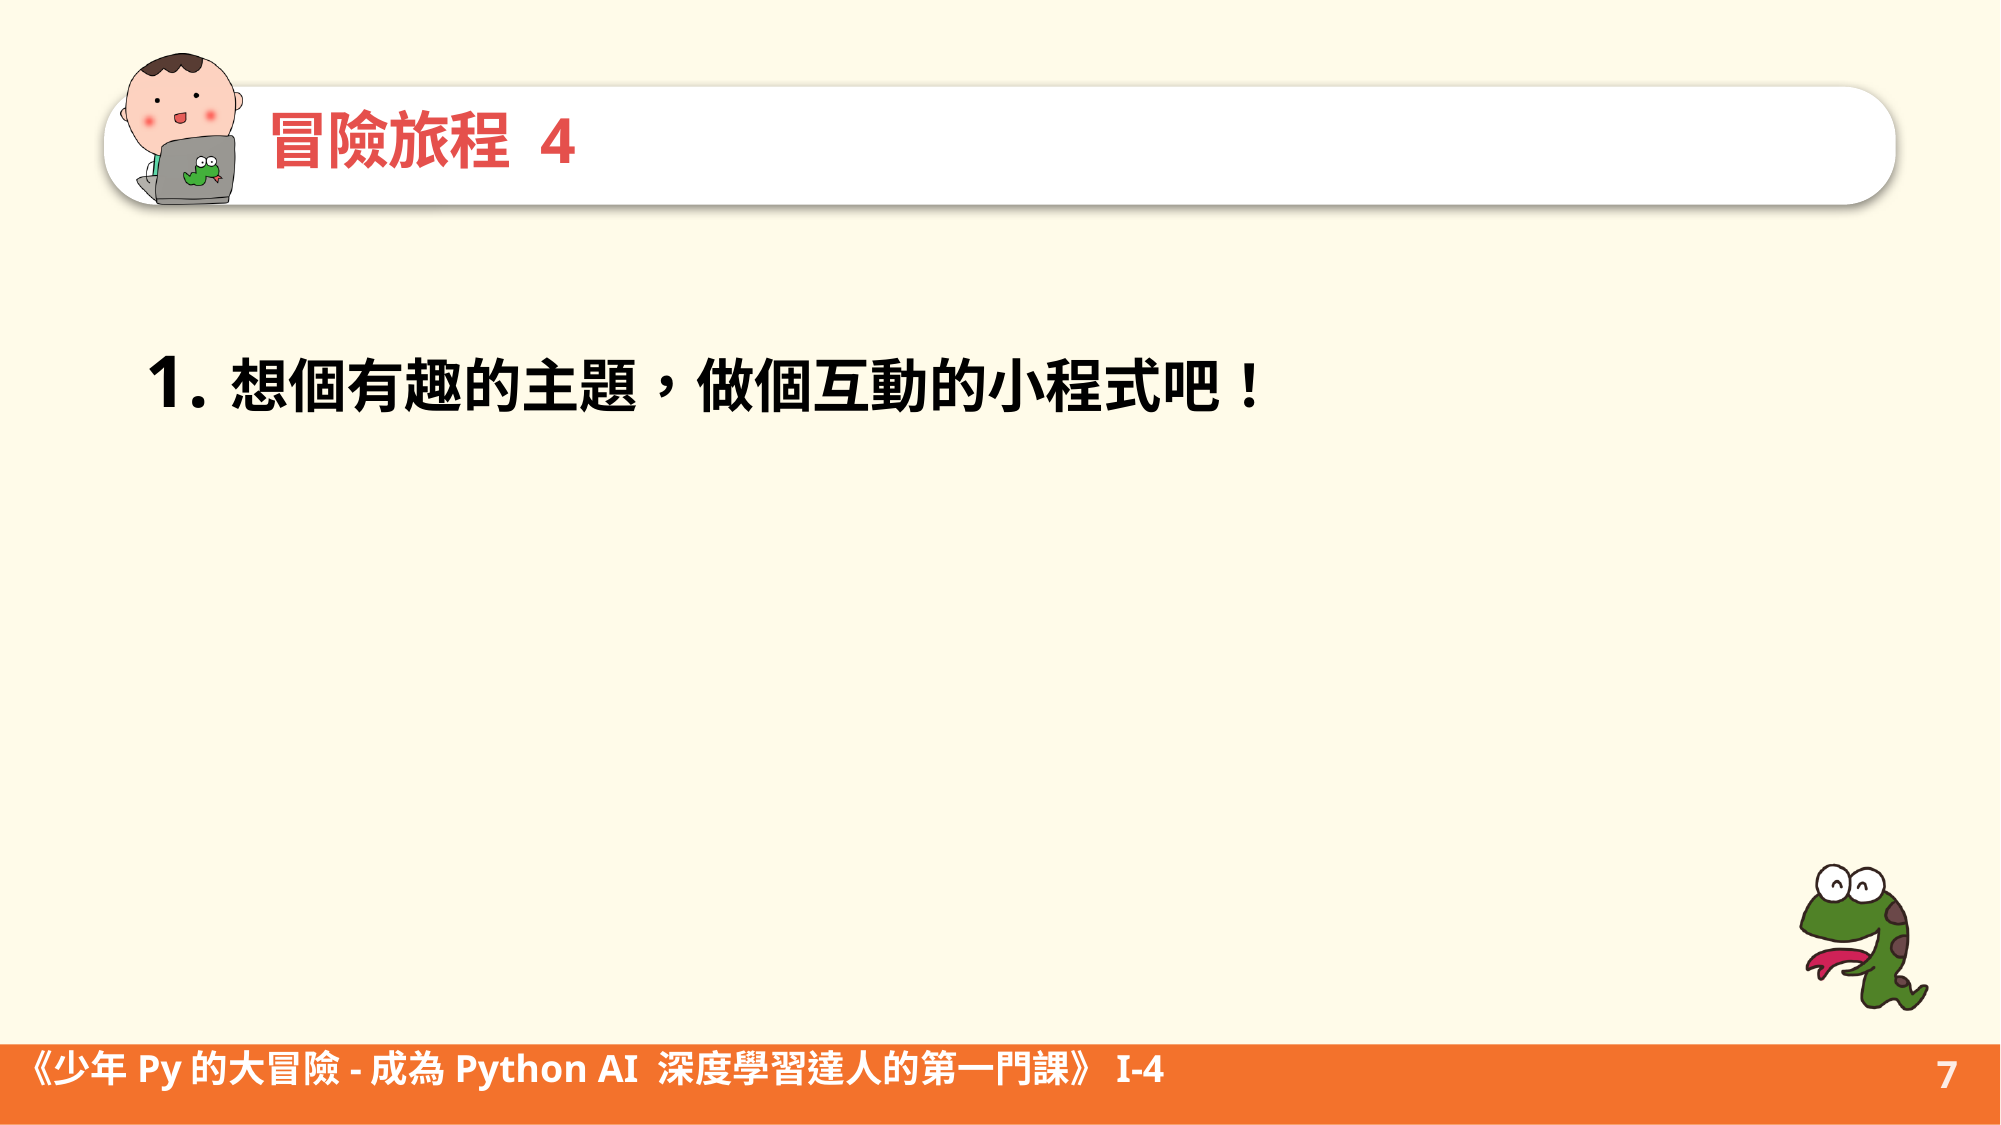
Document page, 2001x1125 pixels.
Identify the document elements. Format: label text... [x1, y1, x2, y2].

slide_number 7 [1927, 1047, 1968, 1111]
list 冒險旅程 4 [257, 106, 1838, 185]
picture [1787, 855, 1938, 1019]
picture [120, 53, 243, 205]
list 想個有趣的主題，做個互動的小程式吧！ [136, 298, 1863, 1014]
